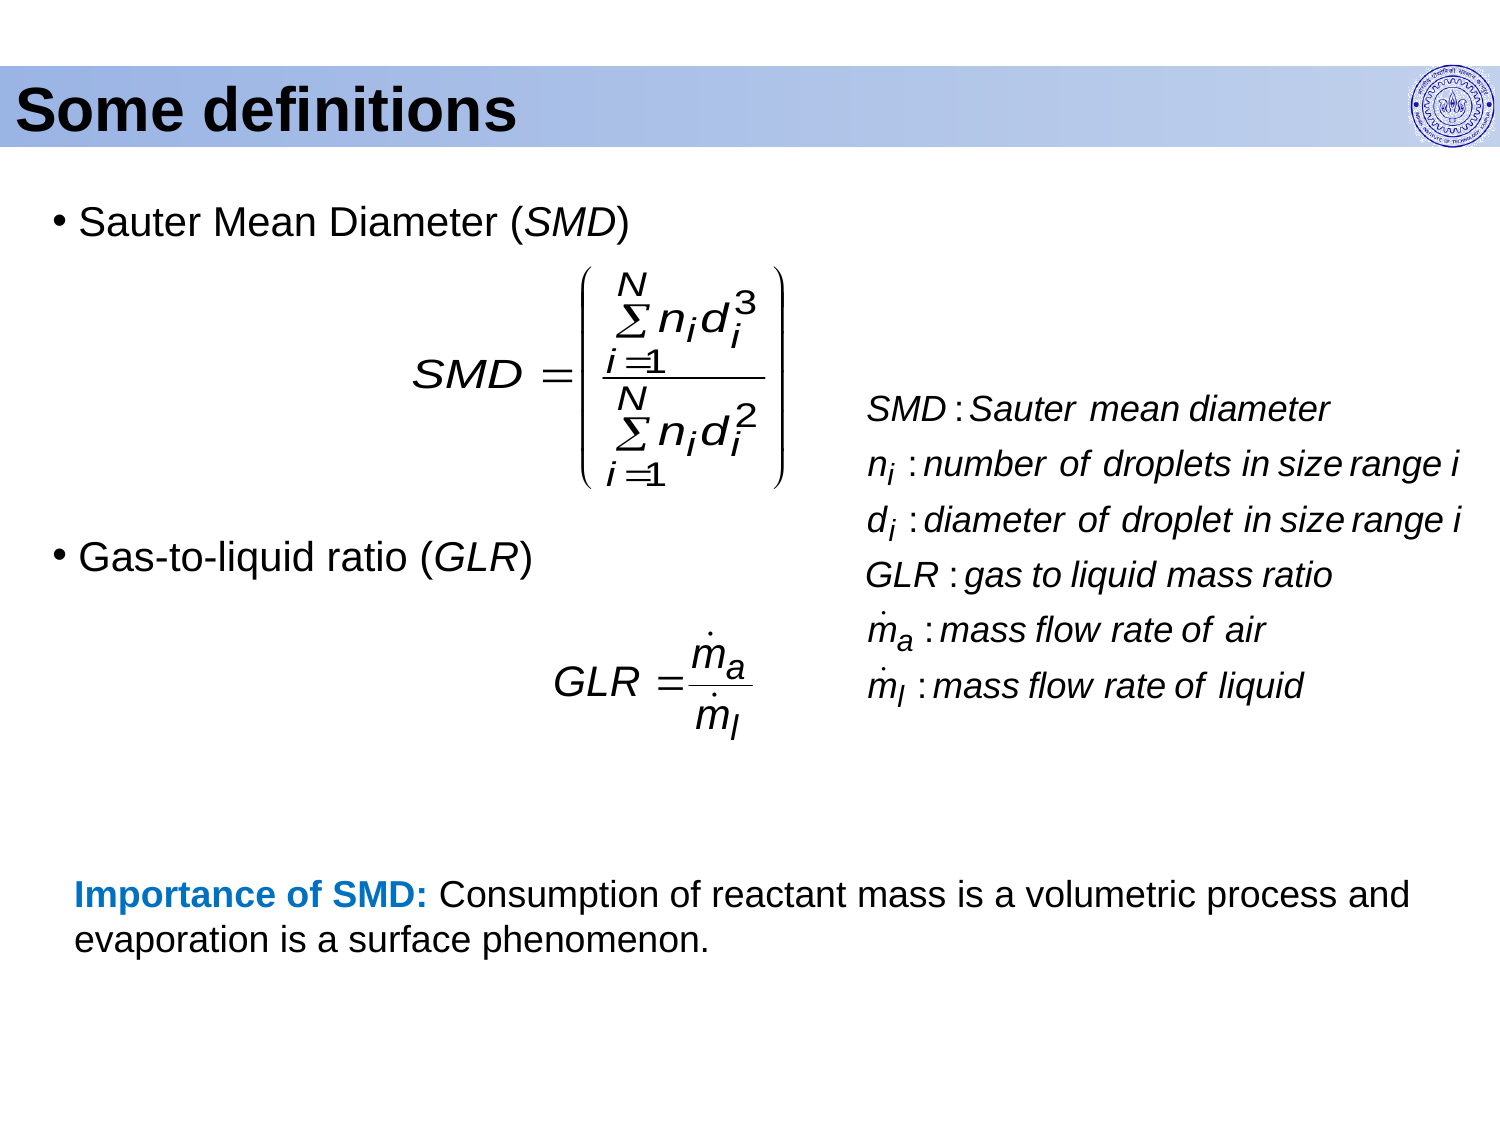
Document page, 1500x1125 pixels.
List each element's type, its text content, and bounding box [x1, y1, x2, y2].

text_box Some definitions [0, 66, 1403, 147]
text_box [862, 387, 1471, 716]
text_box Importance of SMD: Consumption of reactant mass is a volumetric process and evaporation is a surface phenomenon. [59, 862, 1435, 968]
picture [1408, 62, 1497, 151]
text_box Sauter Mean Diameter (SMD) [37, 187, 813, 253]
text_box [405, 258, 798, 498]
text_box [549, 624, 763, 750]
text_box Gas-to-liquid ratio (GLR) [37, 521, 663, 587]
